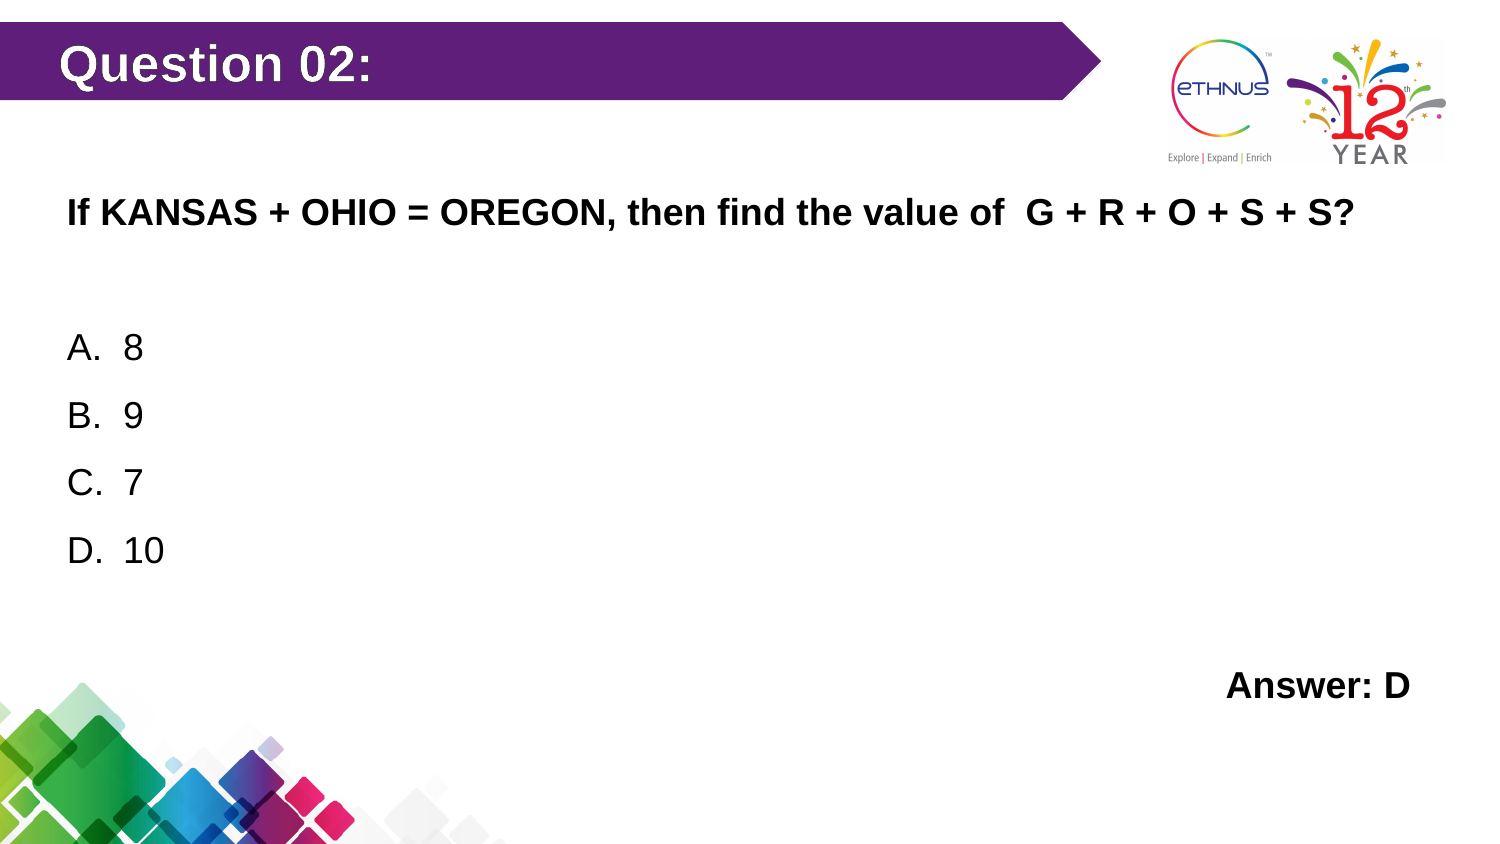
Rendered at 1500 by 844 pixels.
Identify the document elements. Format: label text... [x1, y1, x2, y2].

text_box [0, 22, 1102, 101]
picture [0, 667, 732, 844]
picture [1167, 38, 1447, 165]
text_box Question 02: [0, 22, 536, 100]
text_box If KANSAS + OHIO = OREGON, then find the value of G + R + O + S + S? 8 9 7 10 Answer: D [52, 158, 1500, 844]
